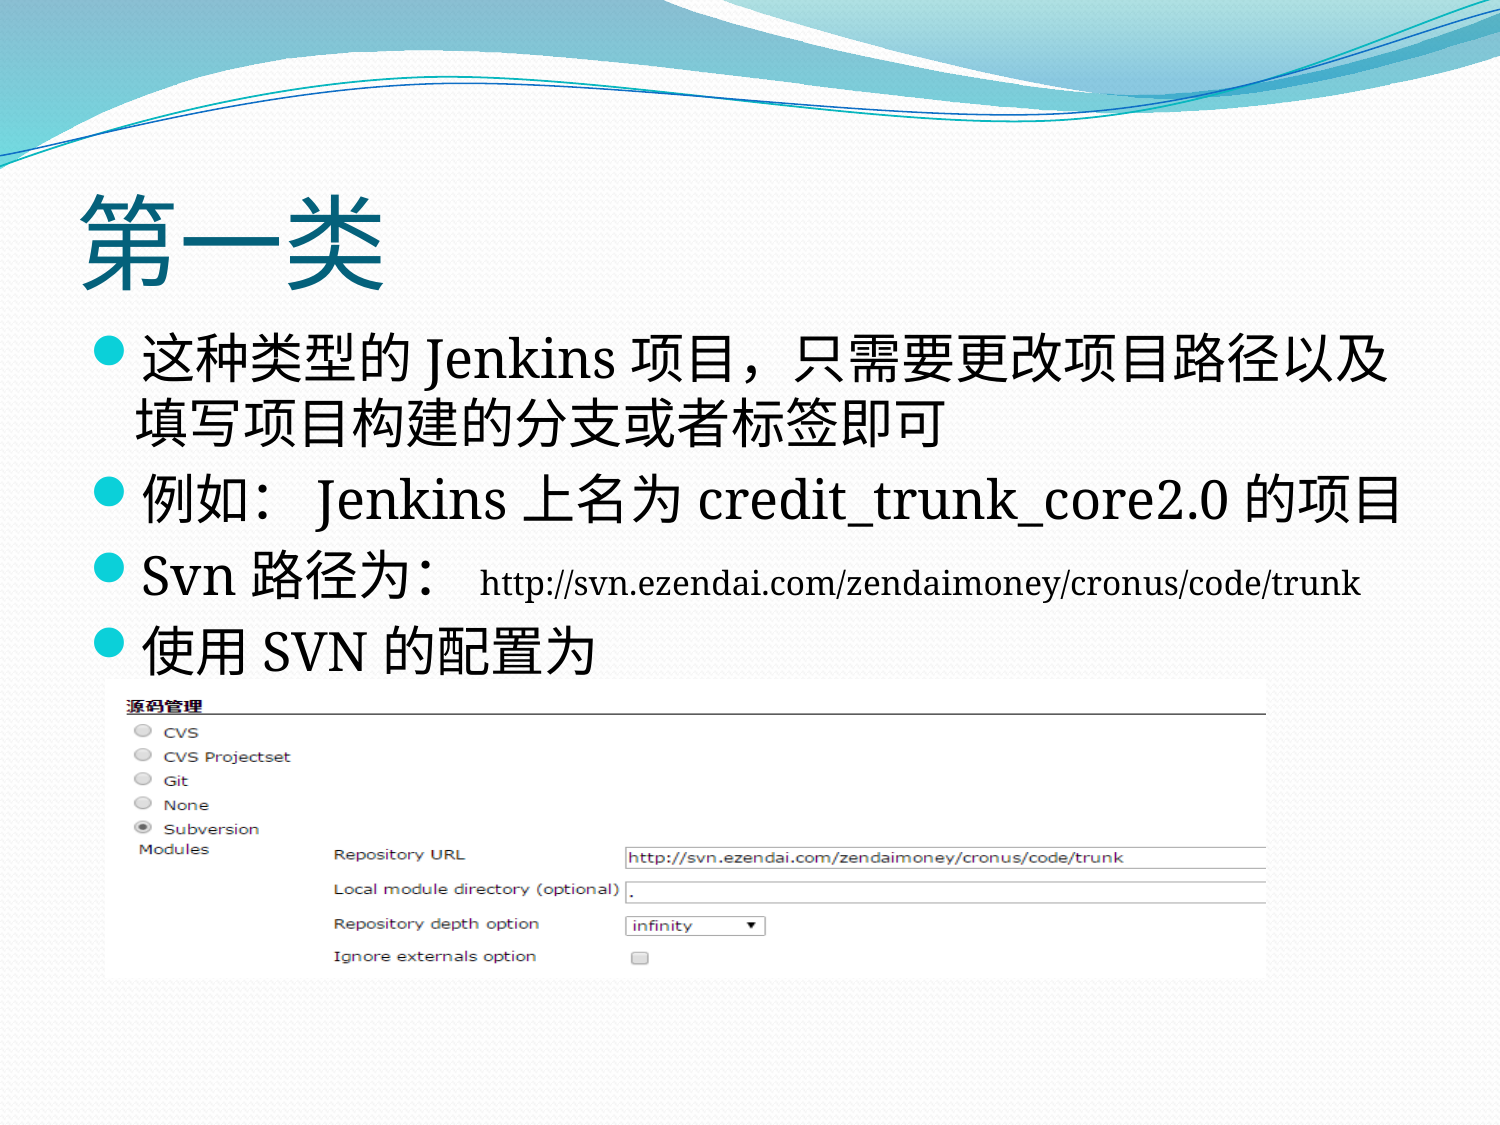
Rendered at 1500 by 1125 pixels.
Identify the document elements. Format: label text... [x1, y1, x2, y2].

list 这种类型的Jenkins项目，只需要更改项目路径以及填写项目构建的分支或者标签即可 例如：Jenkins上名为credit_trunk_core2.0的项目 Svn路径为：http://svn.ezendai.com/zendaimoney/cronus/code/trunk 使用SVN的配置为 [75, 317, 1425, 1038]
picture [105, 679, 1266, 978]
title 第一类 [75, 128, 1425, 303]
